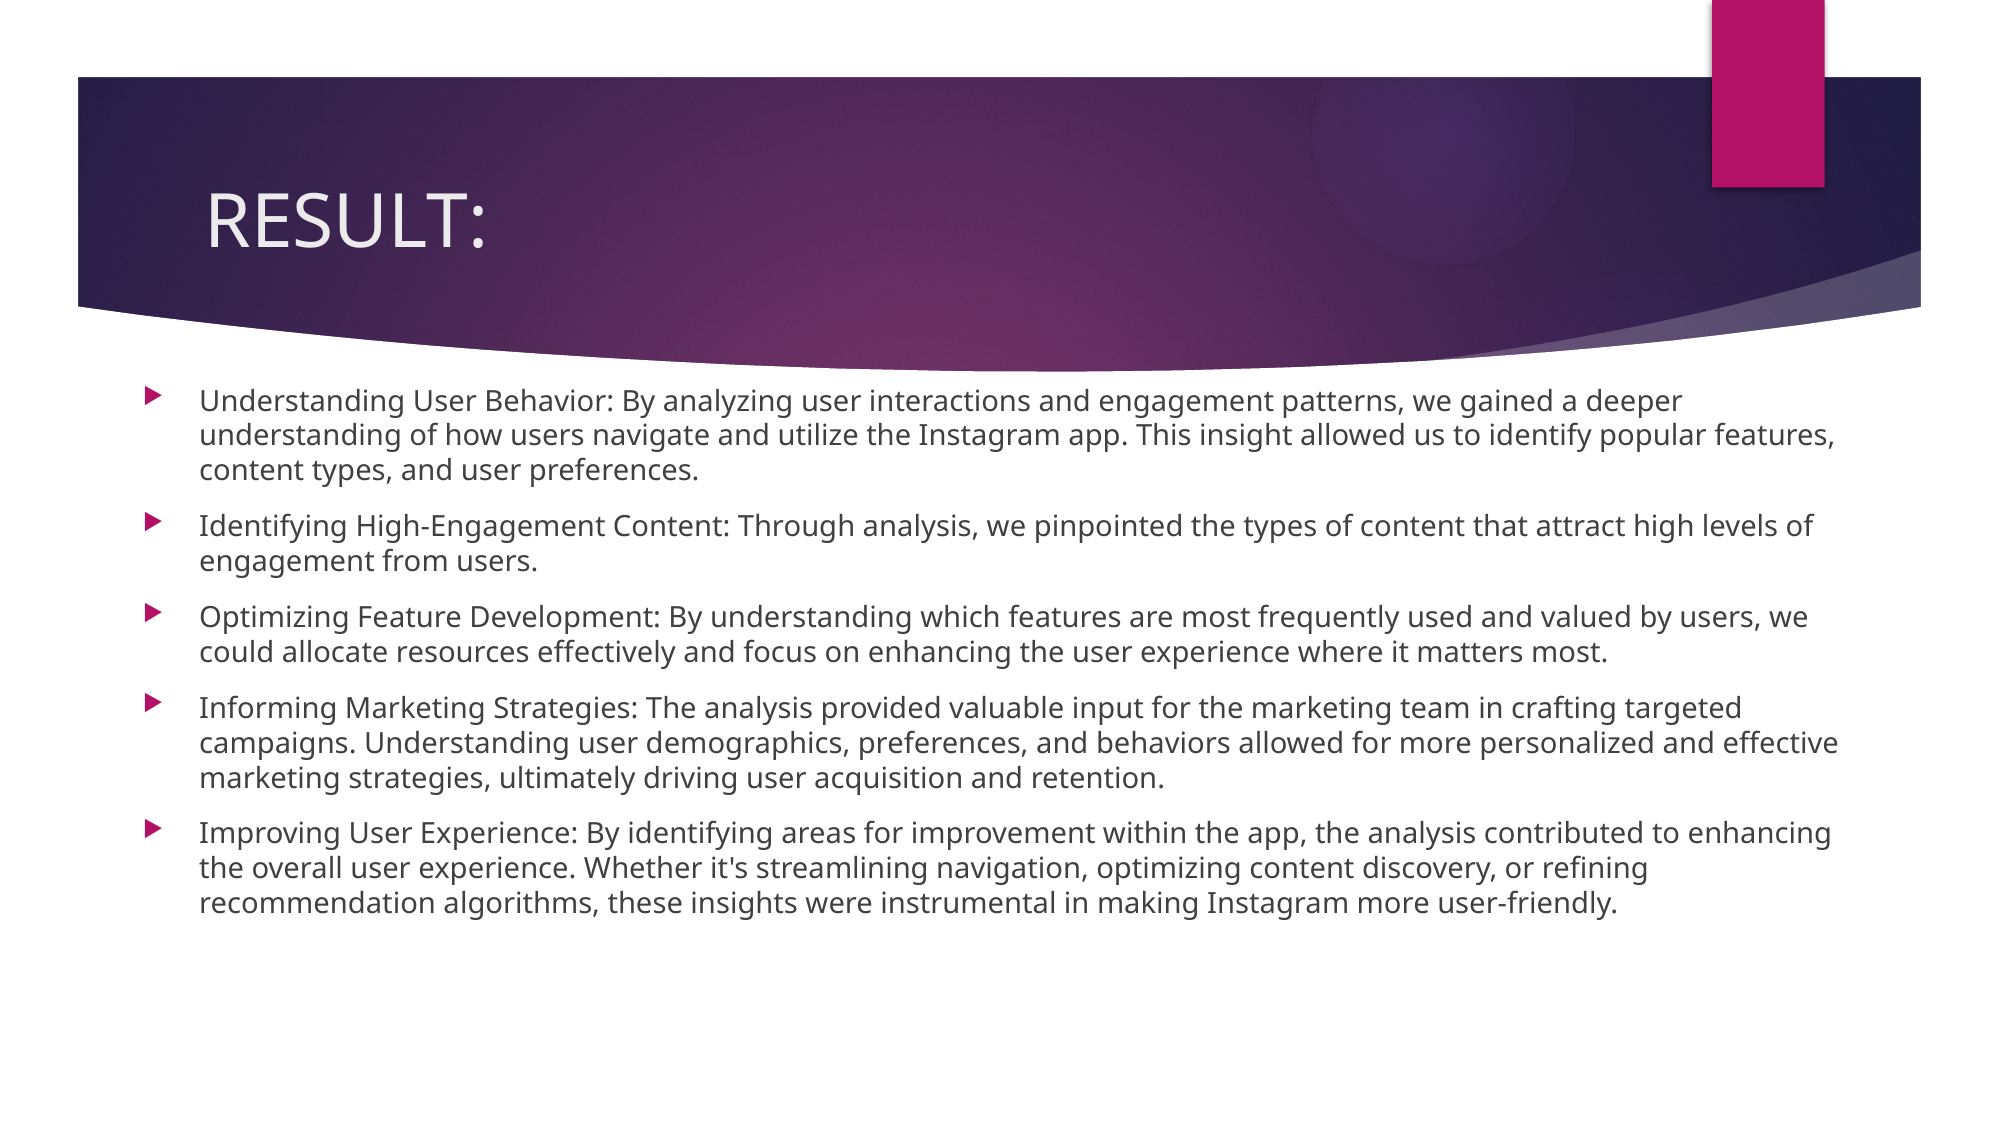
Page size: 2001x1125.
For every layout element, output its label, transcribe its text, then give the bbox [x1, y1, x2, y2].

title RESULT: [189, 159, 1627, 276]
list Understanding User Behavior: By analyzing user interactions and engagement patterns, we gained a deeper understanding of how users navigate and utilize the Instagram app. This insight allowed us to identify popular features, content types, and user preferences. Identifying High-Engagement Content: Through analysis, we pinpointed the types of content that attract high levels of engagement from users. Optimizing Feature Development: By understanding which features are most frequently used and valued by users, we could allocate resources effectively and focus on enhancing the user experience where it matters most. Informing Marketing Strategies: The analysis provided valuable input for the marketing team in crafting targeted campaigns. Understanding user demographics, preferences, and behaviors allowed for more personalized and effective marketing strategies, ultimately driving user acquisition and retention. Improving User Experience: By identifying areas for improvement within the app, the analysis contributed to enhancing the overall user experience. Whether it's streamlining navigation, optimizing content discovery, or refining recommendation algorithms, these insights were instrumental in making Instagram more user-friendly. [127, 374, 1883, 1035]
